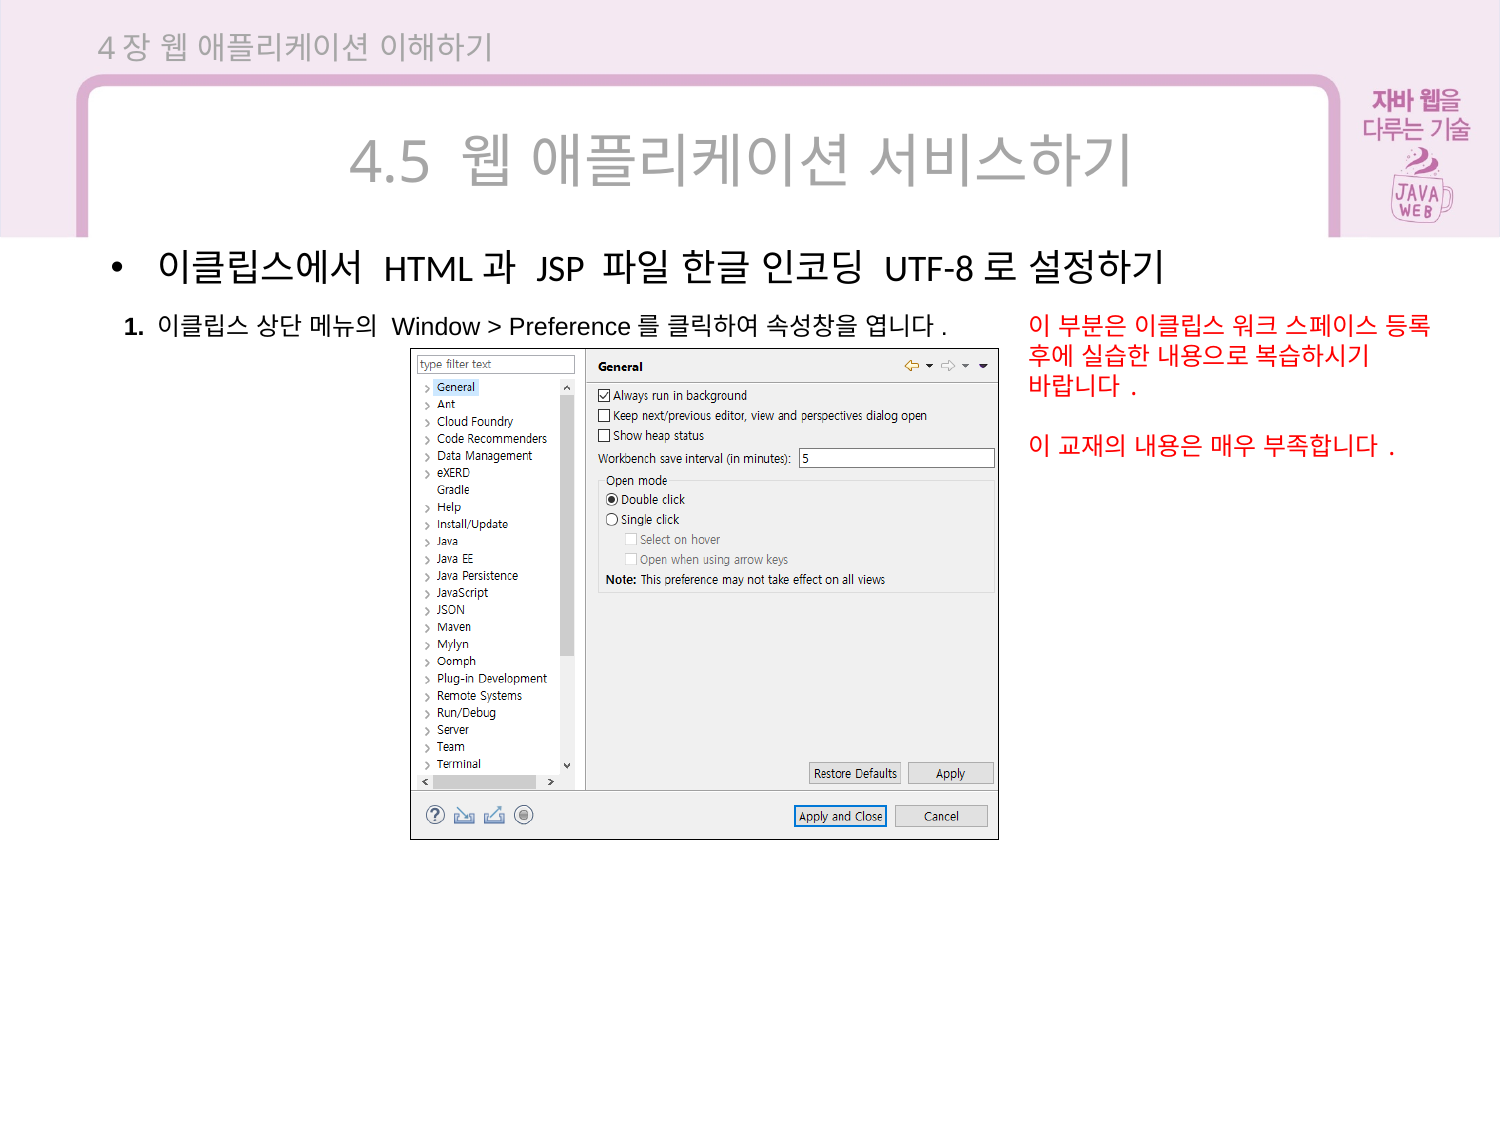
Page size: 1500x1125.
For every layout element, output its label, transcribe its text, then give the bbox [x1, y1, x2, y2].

text_box 이 부분은 이클립스 워크 스페이스 등록 후에 실습한 내용으로 복습하시기 바랍니다. 이 교재의 내용은 매우 부족합니다. [1013, 302, 1464, 468]
text_box 1. 이클립스 상단 메뉴의 Window > Preference를 클릭하여 속성창을 엽니다. [108, 302, 1013, 348]
text_box 이클립스에서 HTML과 JSP 파일 한글 인코딩 UTF-8로 설정하기 [95, 236, 1222, 297]
text_box 4장 웹 애플리케이션 이해하기 [82, 0, 1133, 74]
picture [0, 0, 1500, 1125]
text_box 4.5 웹 애플리케이션 서비스하기 [217, 117, 1268, 202]
